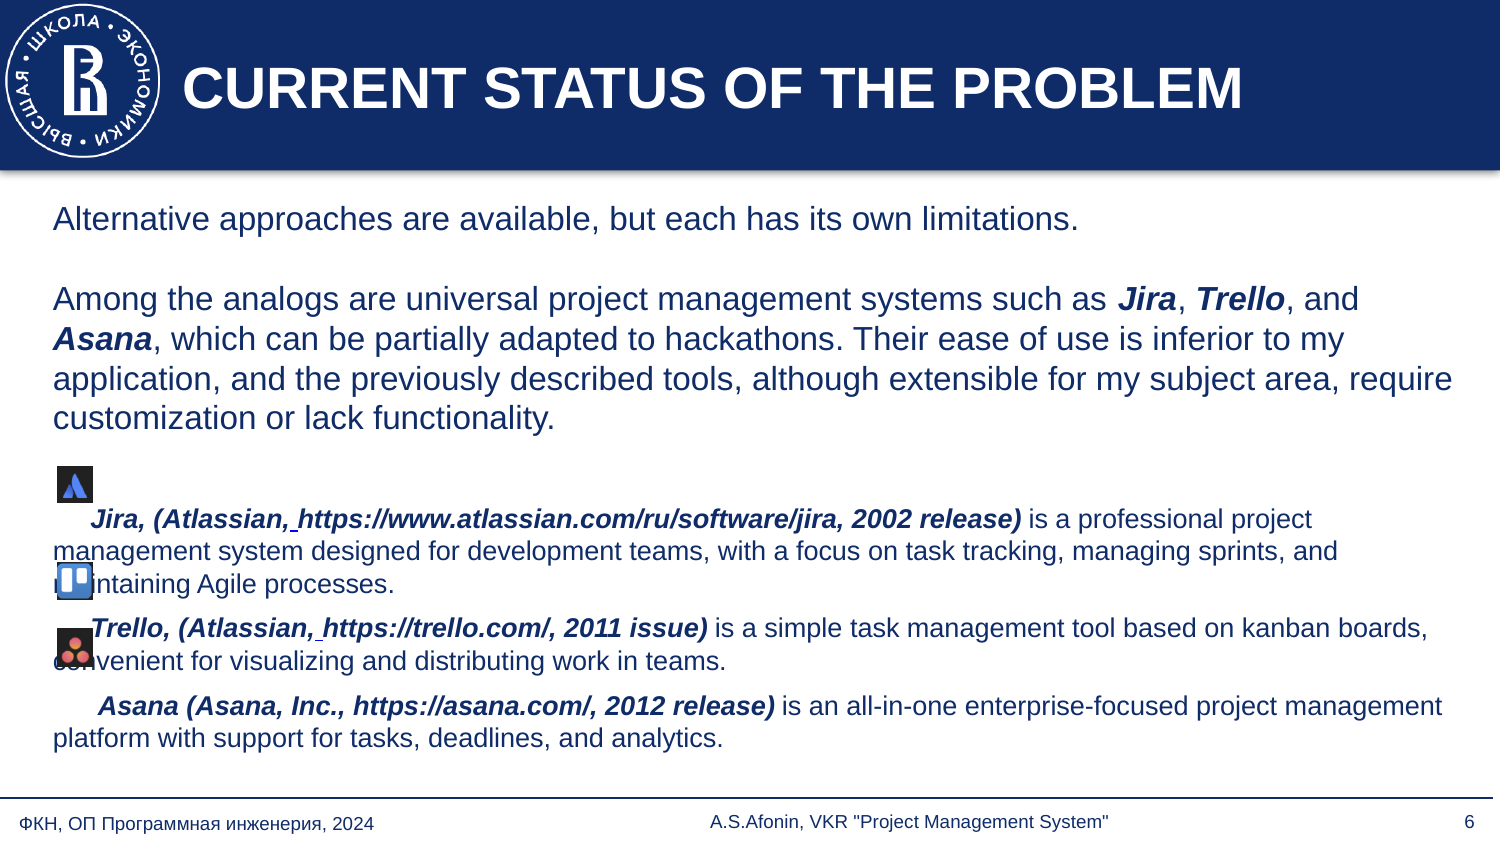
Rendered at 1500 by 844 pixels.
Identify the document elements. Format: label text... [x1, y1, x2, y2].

title CURRENT STATUS OF THE PROBLEM [171, 8, 1500, 162]
picture [56, 628, 93, 667]
picture [56, 562, 93, 600]
picture [5, 3, 160, 158]
list Alternative approaches are available, but each has its own limitations. Among the analogs are universal project management systems such as Jira, Trello, and Asana, which can be partially adapted to hackathons. Their ease of use is inferior to my application, and the previously described tools, although extensible for my subject area, require customization or lack functionality. Jira, (Atlassian, https://www.atlassian.com/ru/software/jira, 2002 release) is a professional project management system designed for development teams, with a focus on task tracking, managing sprints, and maintaining Agile processes. Trello, (Atlassian, https://trello.com/, 2011 issue) is a simple task management tool based on kanban boards, convenient for visualizing and distributing work in teams. Asana (Asana, Inc., https://asana.com/, 2012 release) is an all-in-one enterprise-focused project management platform with support for tasks, deadlines, and analytics. [41, 185, 1471, 793]
footer A.S.Afonin, VKR "Project Management System" [395, 799, 1424, 842]
picture [56, 466, 93, 503]
slide_number '#' [1445, 798, 1494, 844]
